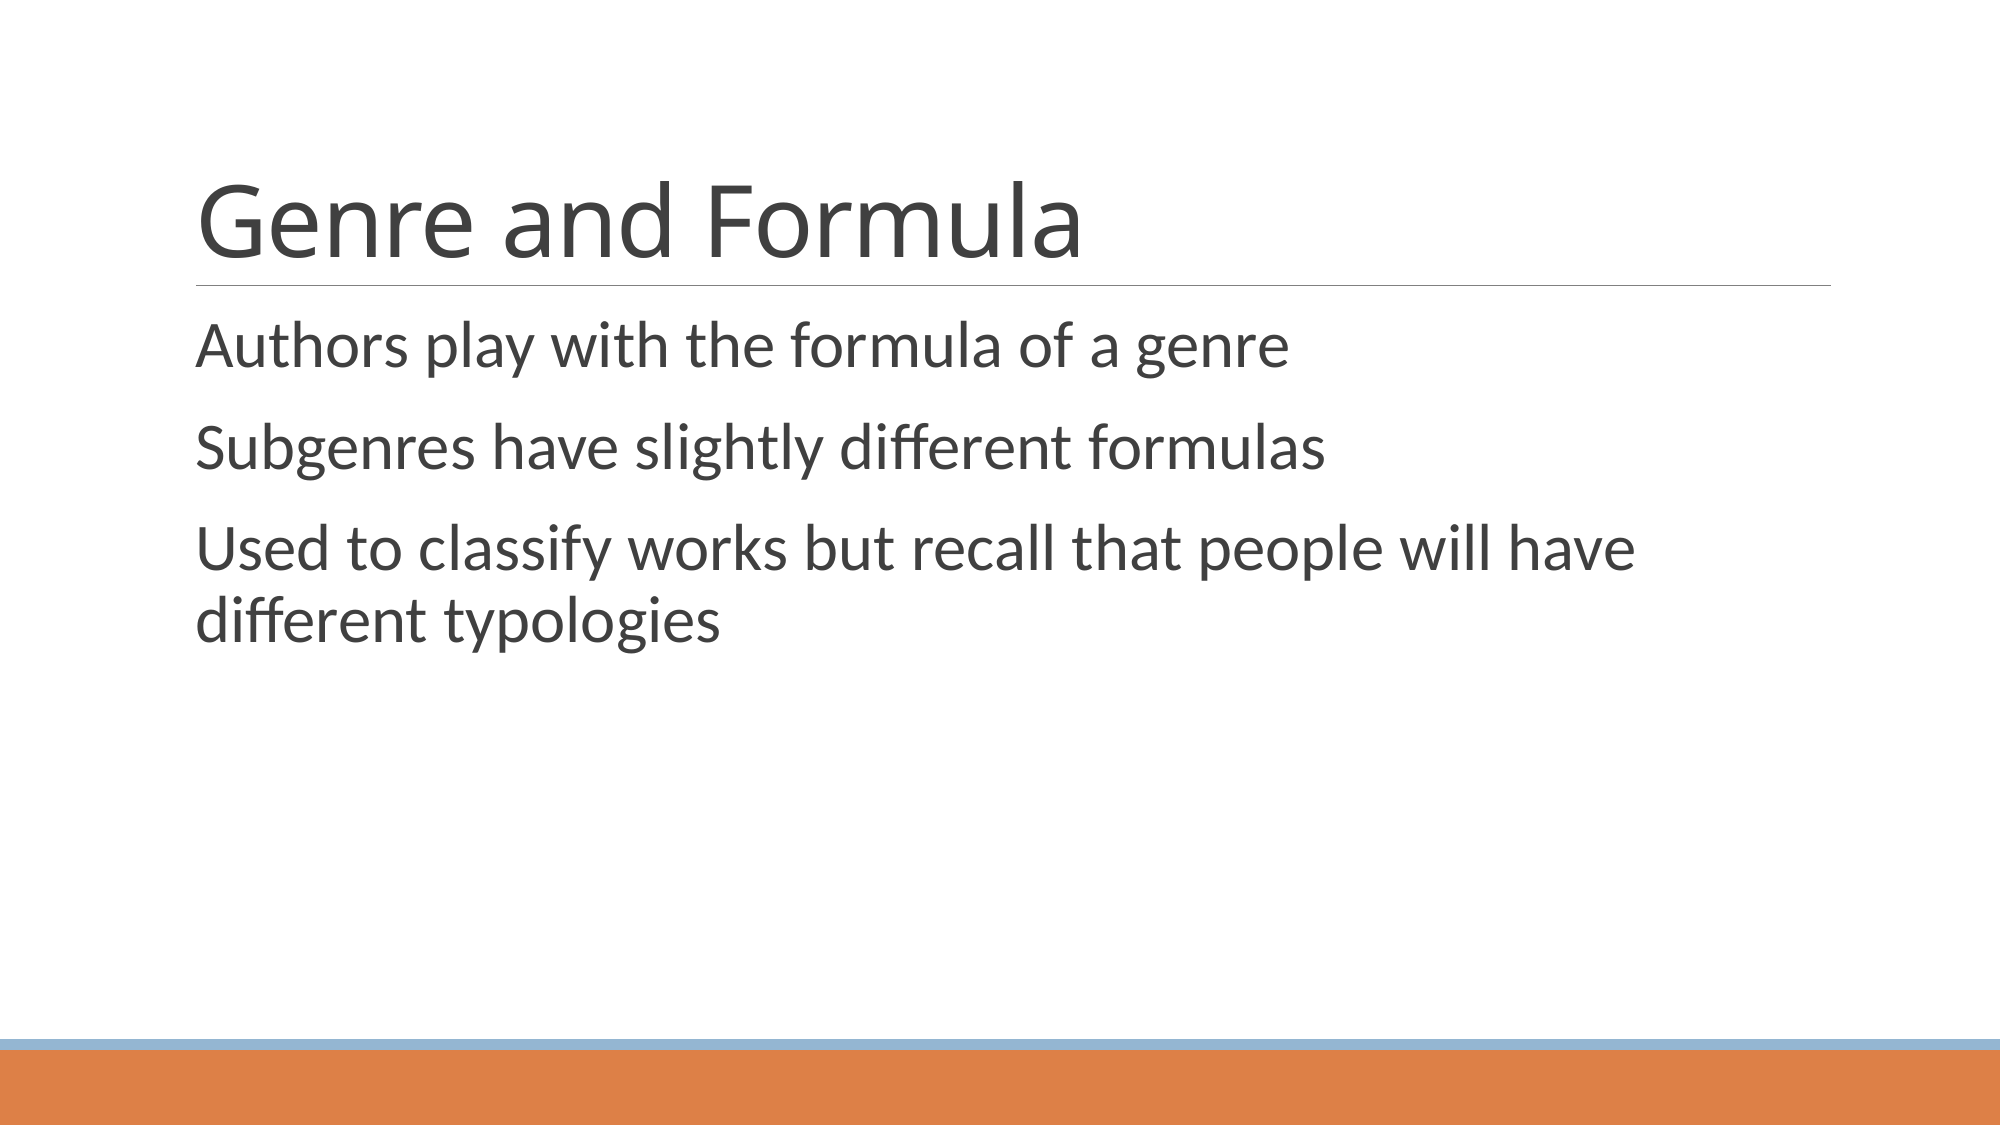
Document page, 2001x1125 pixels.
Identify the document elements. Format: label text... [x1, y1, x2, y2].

list Authors play with the formula of a genre Subgenres have slightly different formulas Used to classify works but recall that people will have different typologies [180, 302, 1830, 963]
title Genre and Formula [180, 47, 1830, 285]
